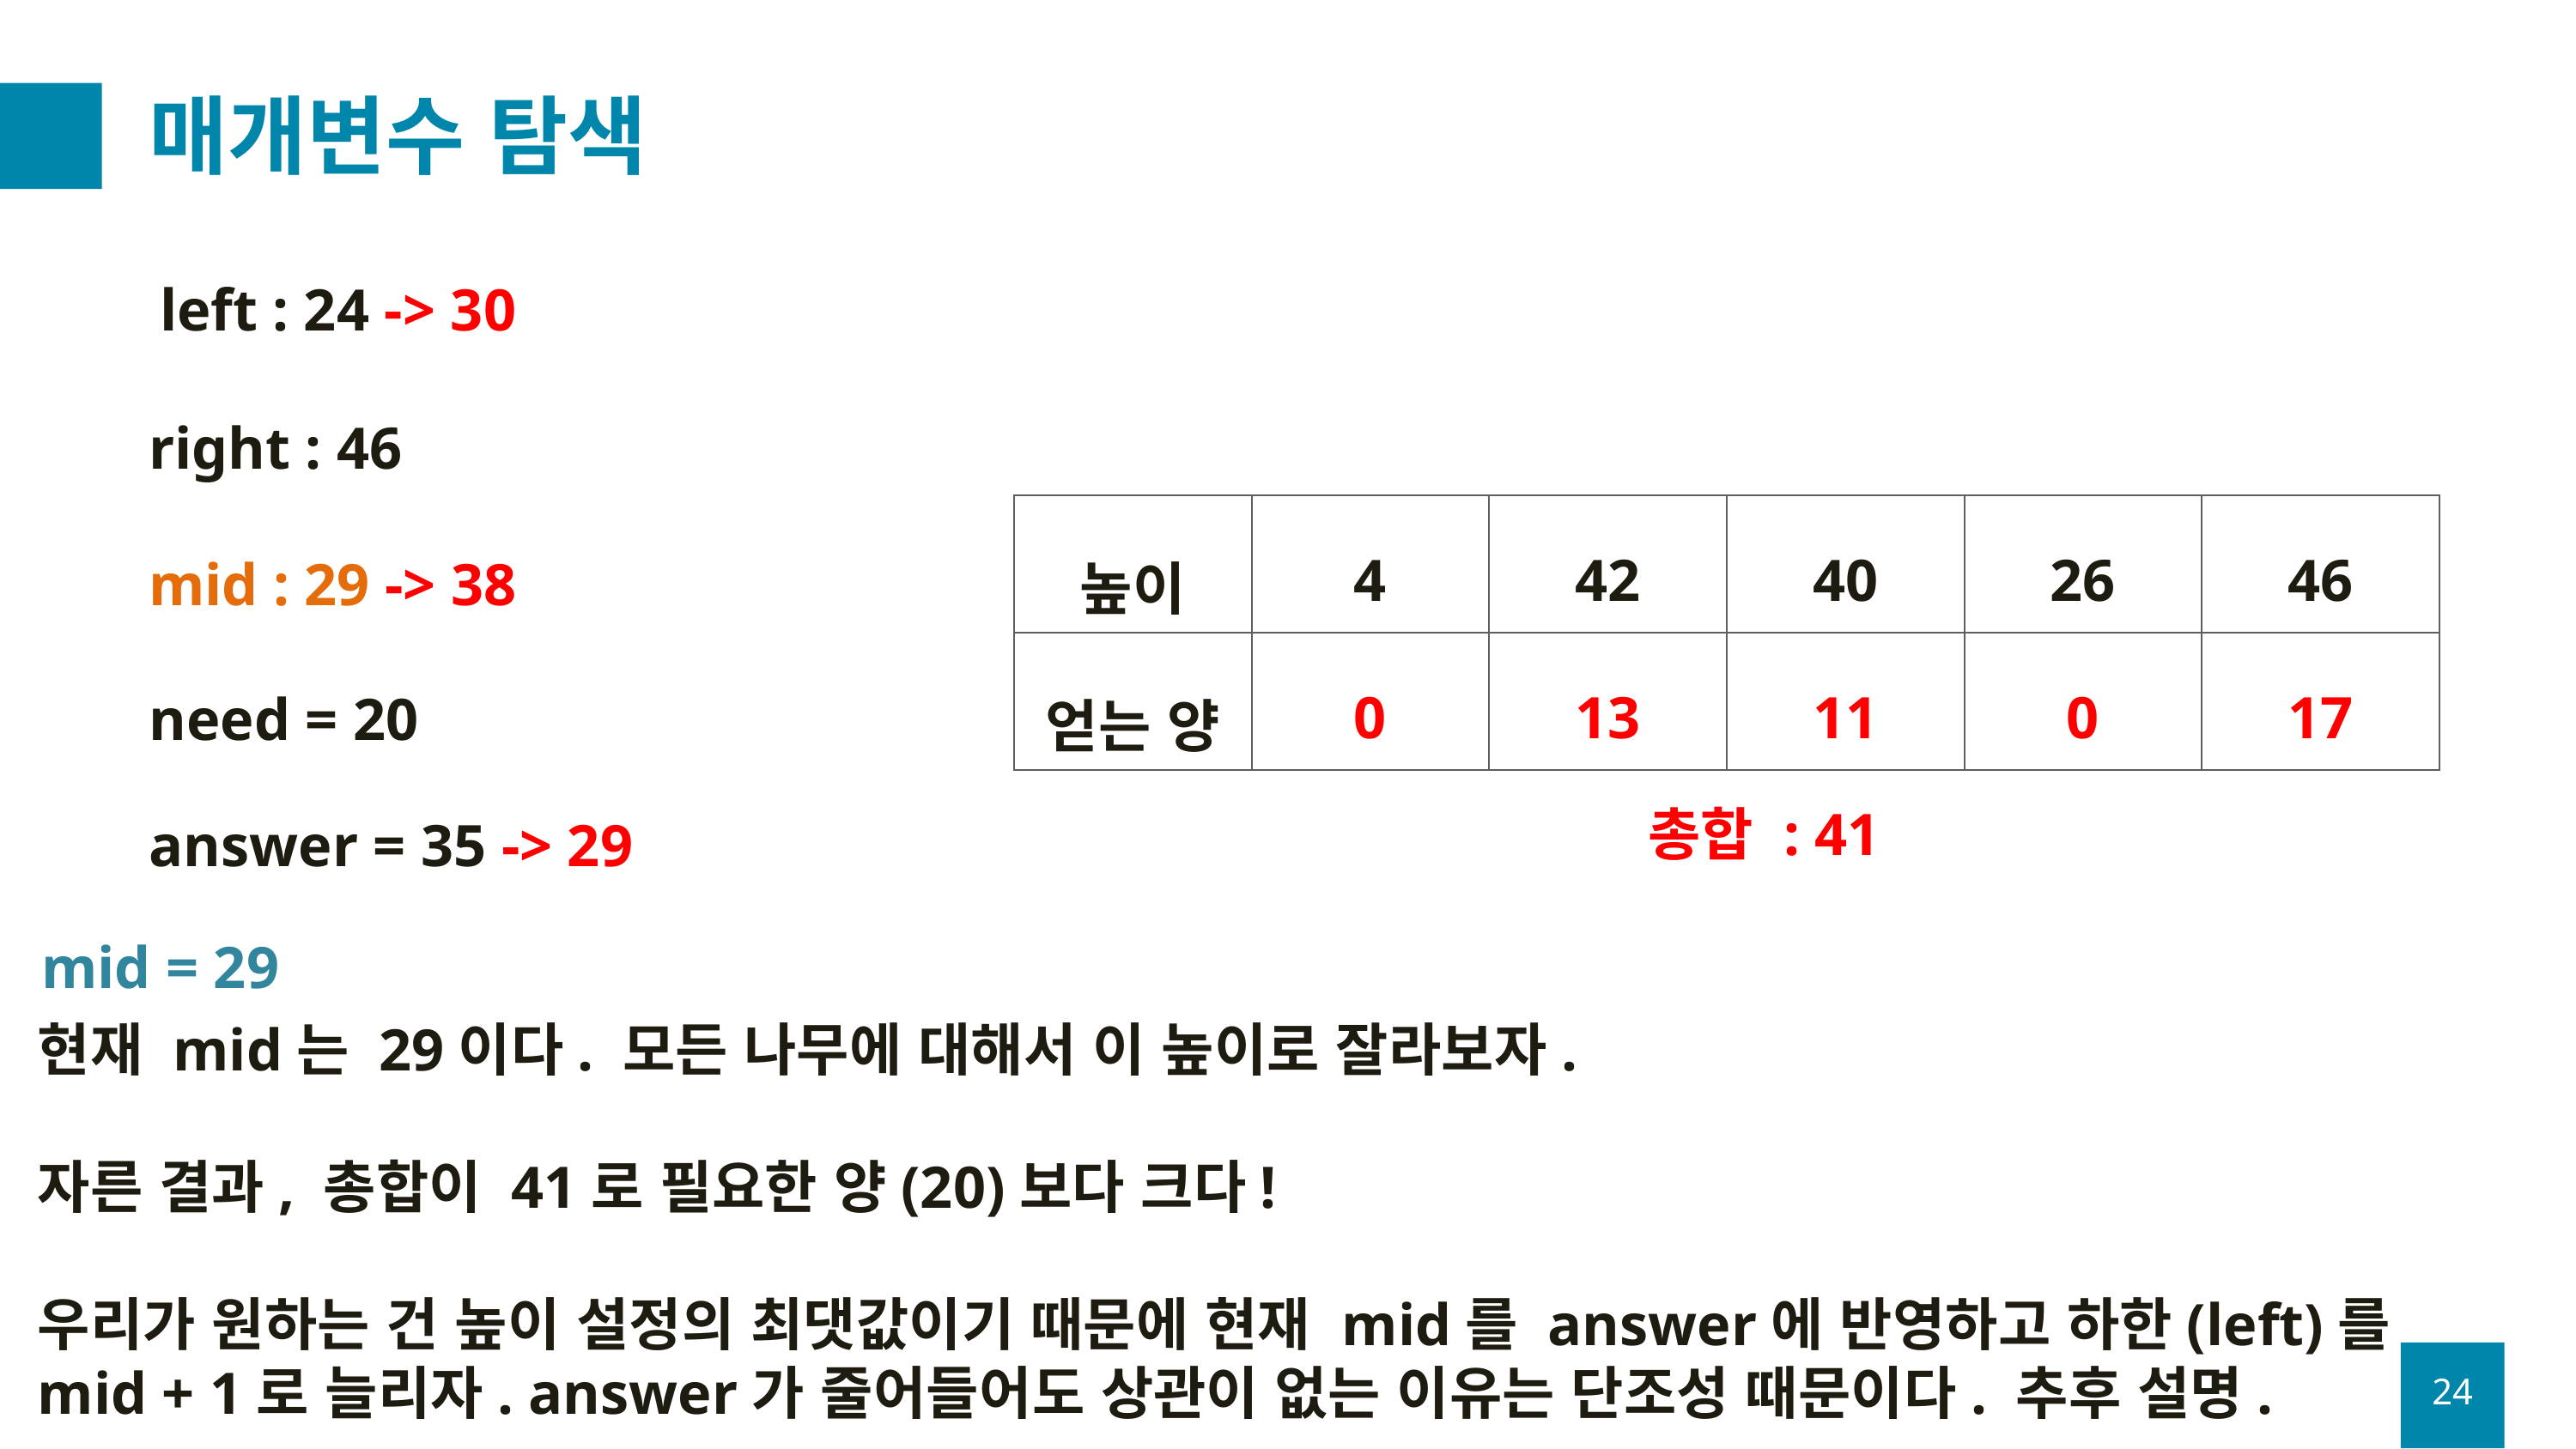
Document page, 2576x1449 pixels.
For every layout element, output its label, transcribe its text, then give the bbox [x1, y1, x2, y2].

table_header 42 [1490, 496, 1726, 632]
table_header 4 [1253, 496, 1488, 632]
table_cell 11 [1728, 634, 1964, 769]
text_box need = 20 [136, 676, 836, 758]
table_cell 얻는 양 [1015, 634, 1251, 769]
table_header 높이 [1015, 496, 1251, 632]
slide_number 24 [2400, 1355, 2505, 1433]
table_cell 13 [1490, 634, 1726, 769]
table_cell 0 [1253, 634, 1488, 769]
text_box mid : 29 -> 38 [136, 542, 750, 624]
text_box answer = 35 -> 29 [136, 803, 836, 885]
text_box left : 24 -> 30 [147, 267, 642, 349]
table_header 26 [1965, 496, 2201, 632]
text_box right : 46 [136, 405, 750, 487]
text_box mid = 29 [28, 924, 1413, 1006]
table_header 40 [1728, 496, 1964, 632]
text_box 총합 : 41 [1635, 791, 2249, 873]
title 매개변수 탐색 [136, 64, 2488, 216]
text_box 현재 mid는 29이다. 모든 나무에 대해서 이 높이로 잘라보자. 자른 결과, 총합이 41로 필요한 양(20)보다 크다! 우리가 원하는 건 높이 설정의 최댓값이기 때문에 현재 mid를 answer에 반영하고 하한(left)를 mid + 1로 늘리자. answer가 줄어들어도 상관이 없는 이유는 단조성 때문이다. 추후 설명. [24, 1007, 2493, 1432]
table_cell 17 [2202, 634, 2439, 769]
table_cell 0 [1965, 634, 2201, 769]
table_header 46 [2202, 496, 2439, 632]
